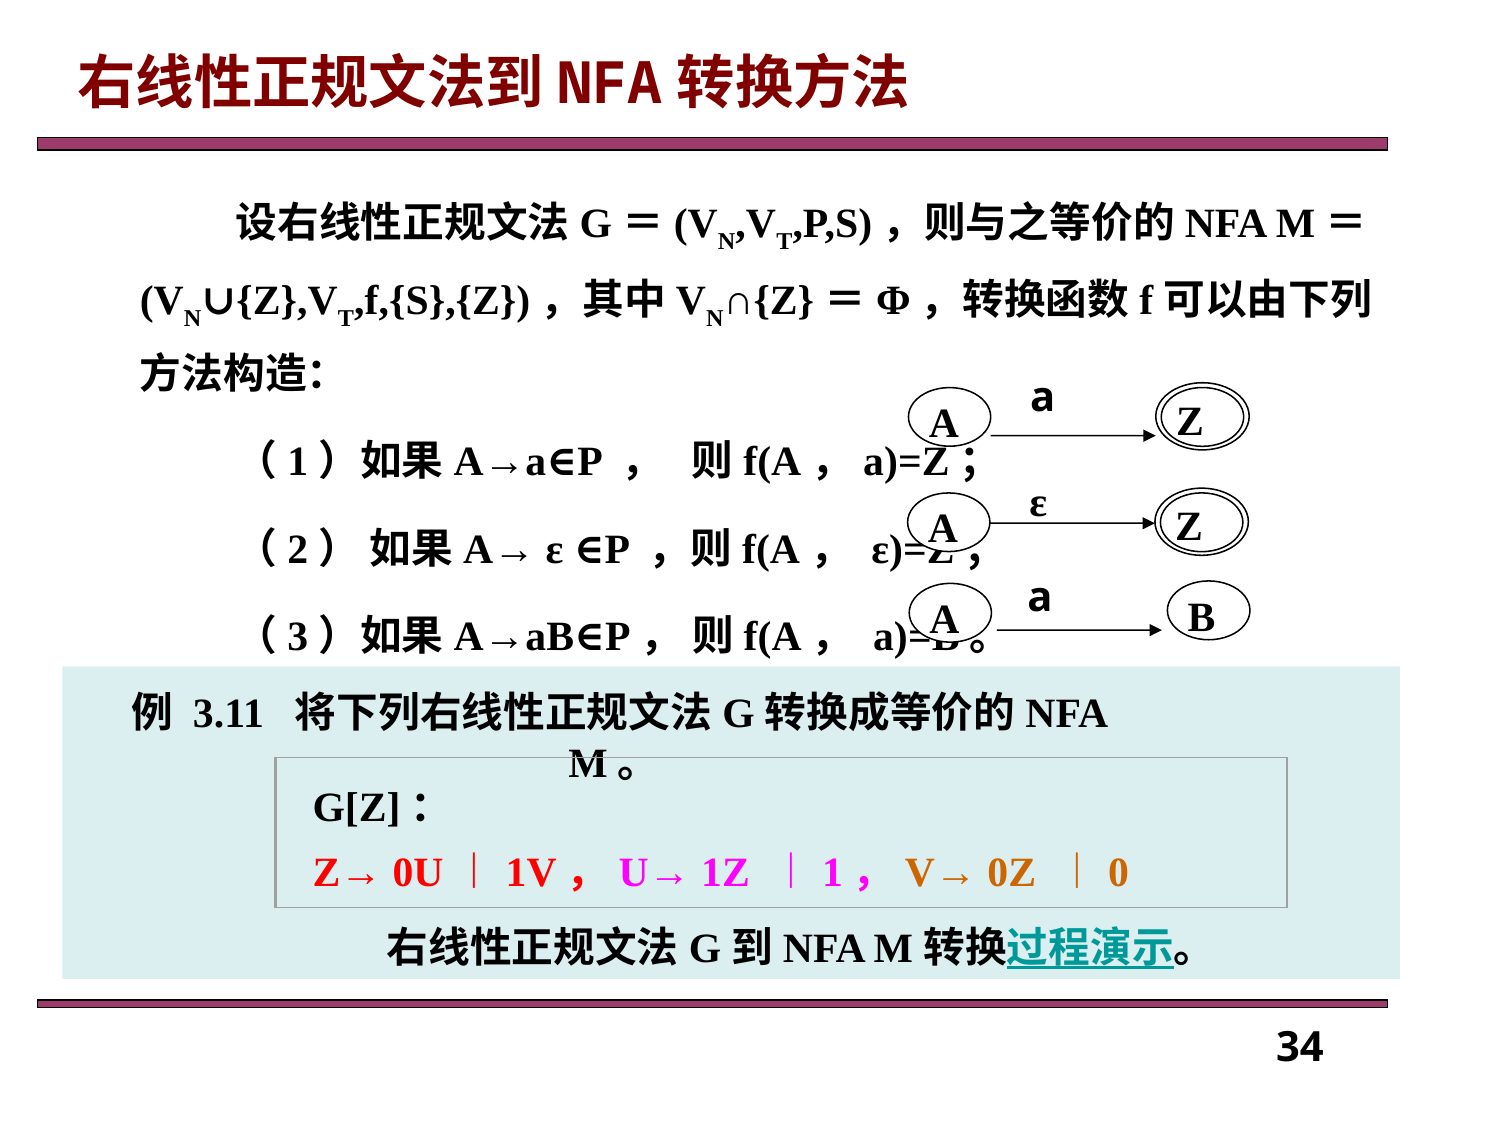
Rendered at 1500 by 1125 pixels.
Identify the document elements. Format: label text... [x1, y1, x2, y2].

text_box 设右线性正规文法G＝(VN,VT,P,S)，则与之等价的NFA M＝(VN∪{Z},VT,f,{S},{Z})，其中VN∩{Z}＝Φ，转换函数f可以由下列方法构造： （1）如果A→a∈P ， 则f(A，a)=Z； （2） 如果A→ ε ∈P ，则f(A， ε)=Z； （3）如果A→aB∈P， 则f(A， a)=B。 [124, 170, 1388, 667]
text_box 右线性正规文法G到NFA M转换过程演示。 [371, 916, 1231, 989]
slide_number 34 [1125, 1012, 1475, 1053]
text_box a [1012, 562, 1098, 625]
text_box A [914, 584, 989, 643]
text_box a [1015, 362, 1101, 425]
text_box 例 3.11 将下列右线性正规文法G转换成等价的NFA M。 [87, 678, 1150, 794]
text_box [907, 507, 913, 537]
text_box [62, 666, 1400, 979]
text_box A [913, 388, 988, 447]
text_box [1155, 382, 1250, 451]
text_box [996, 623, 1162, 637]
text_box [989, 517, 1149, 530]
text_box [1154, 487, 1249, 556]
text_box [909, 599, 914, 627]
text_box [1167, 596, 1172, 624]
text_box A [913, 493, 988, 553]
text_box [990, 429, 1150, 442]
text_box ε [1014, 467, 1100, 523]
text_box B [1172, 581, 1248, 641]
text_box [274, 756, 1288, 908]
text_box [908, 403, 913, 431]
text_box 右线性正规文法到NFA转换方法 [62, 37, 925, 123]
text_box ε [1014, 524, 1100, 530]
